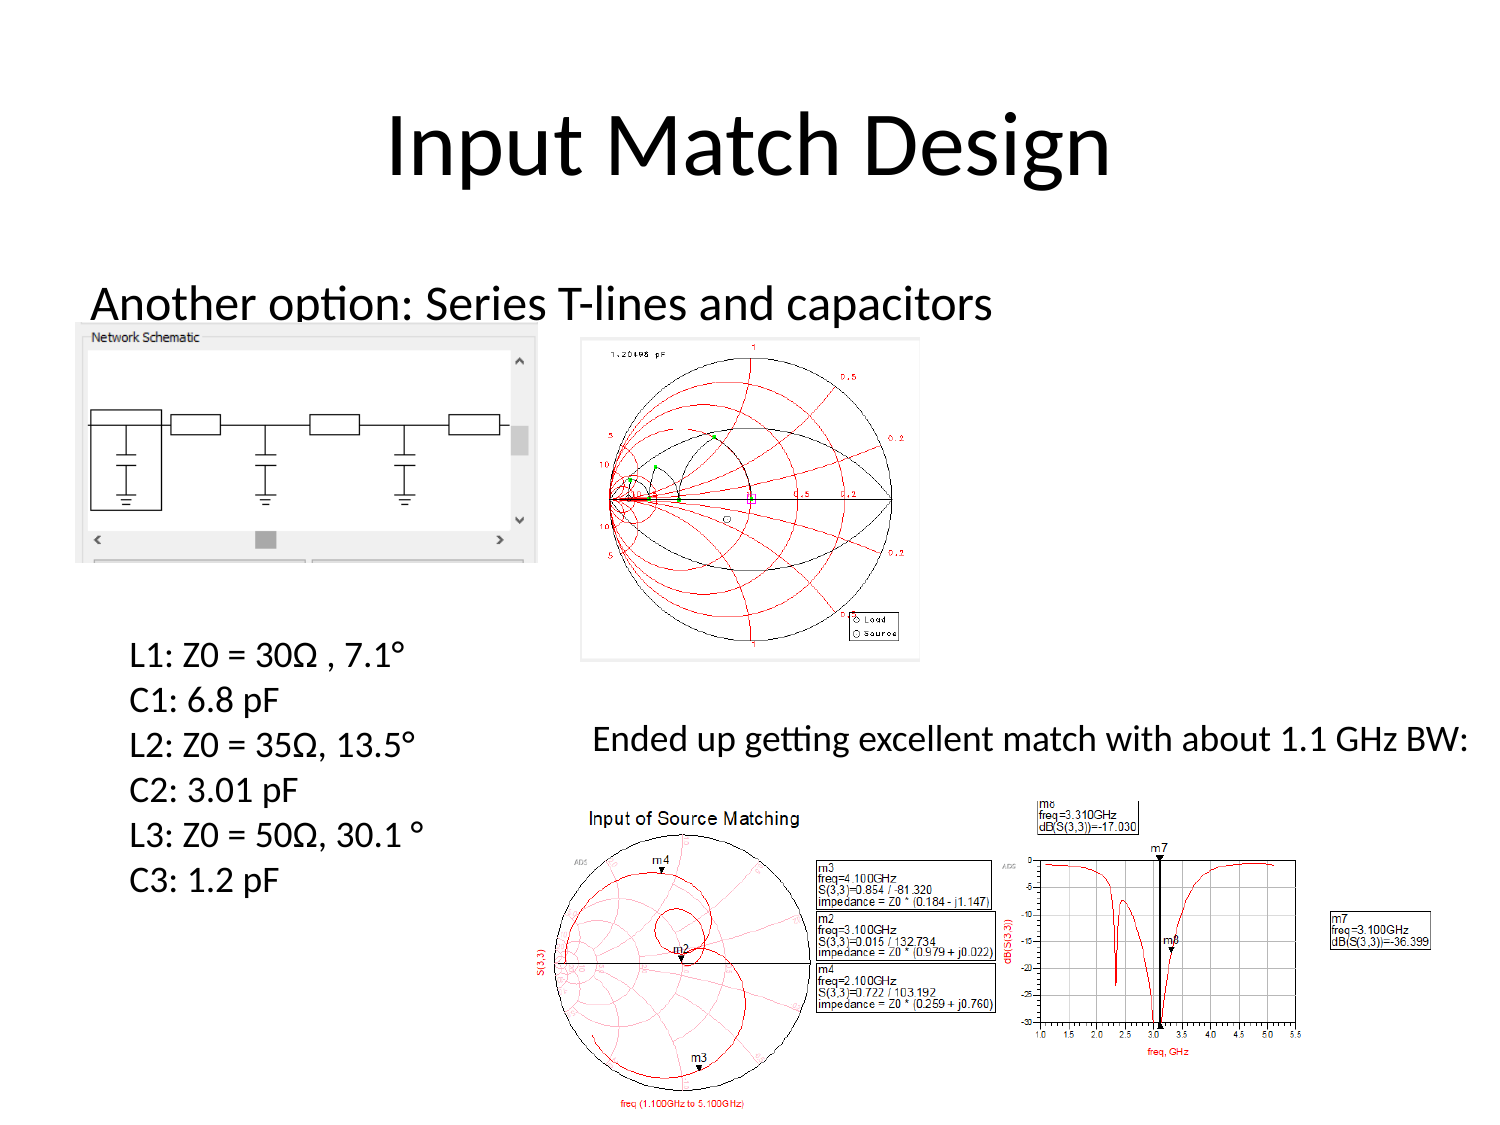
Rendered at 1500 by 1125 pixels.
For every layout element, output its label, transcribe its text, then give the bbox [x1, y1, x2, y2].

title Input Match Design [75, 45, 1425, 233]
picture [529, 800, 1455, 1112]
text_box L1: Z0 = 30Ω , 7.1° C1: 6.8 pF L2: Z0 = 35Ω, 13.5° C2: 3.01 pF L3: Z0 = 50Ω, 30.1 ° C3: 1.2 pF [114, 622, 439, 908]
list Another option: Series T-lines and capacitors [75, 262, 1425, 1005]
text_box Ended up getting excellent match with about 1.1 GHz BW: [577, 706, 1494, 766]
picture [579, 337, 921, 662]
picture [74, 322, 538, 563]
